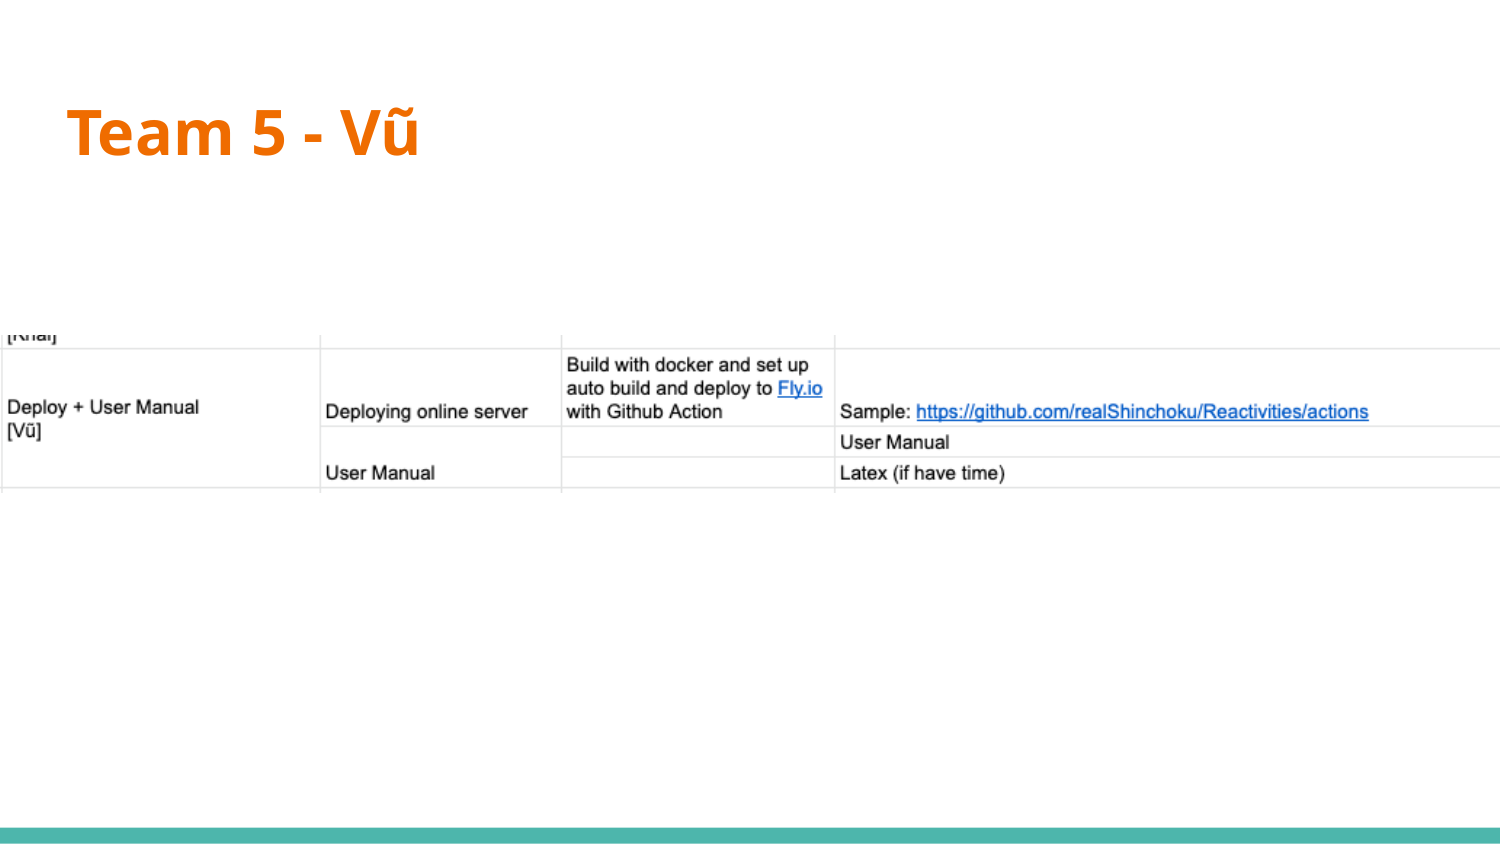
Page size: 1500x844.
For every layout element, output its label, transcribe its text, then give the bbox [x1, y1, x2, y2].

picture [0, 334, 1500, 493]
title Team 5 - Vũ [51, 72, 1449, 189]
